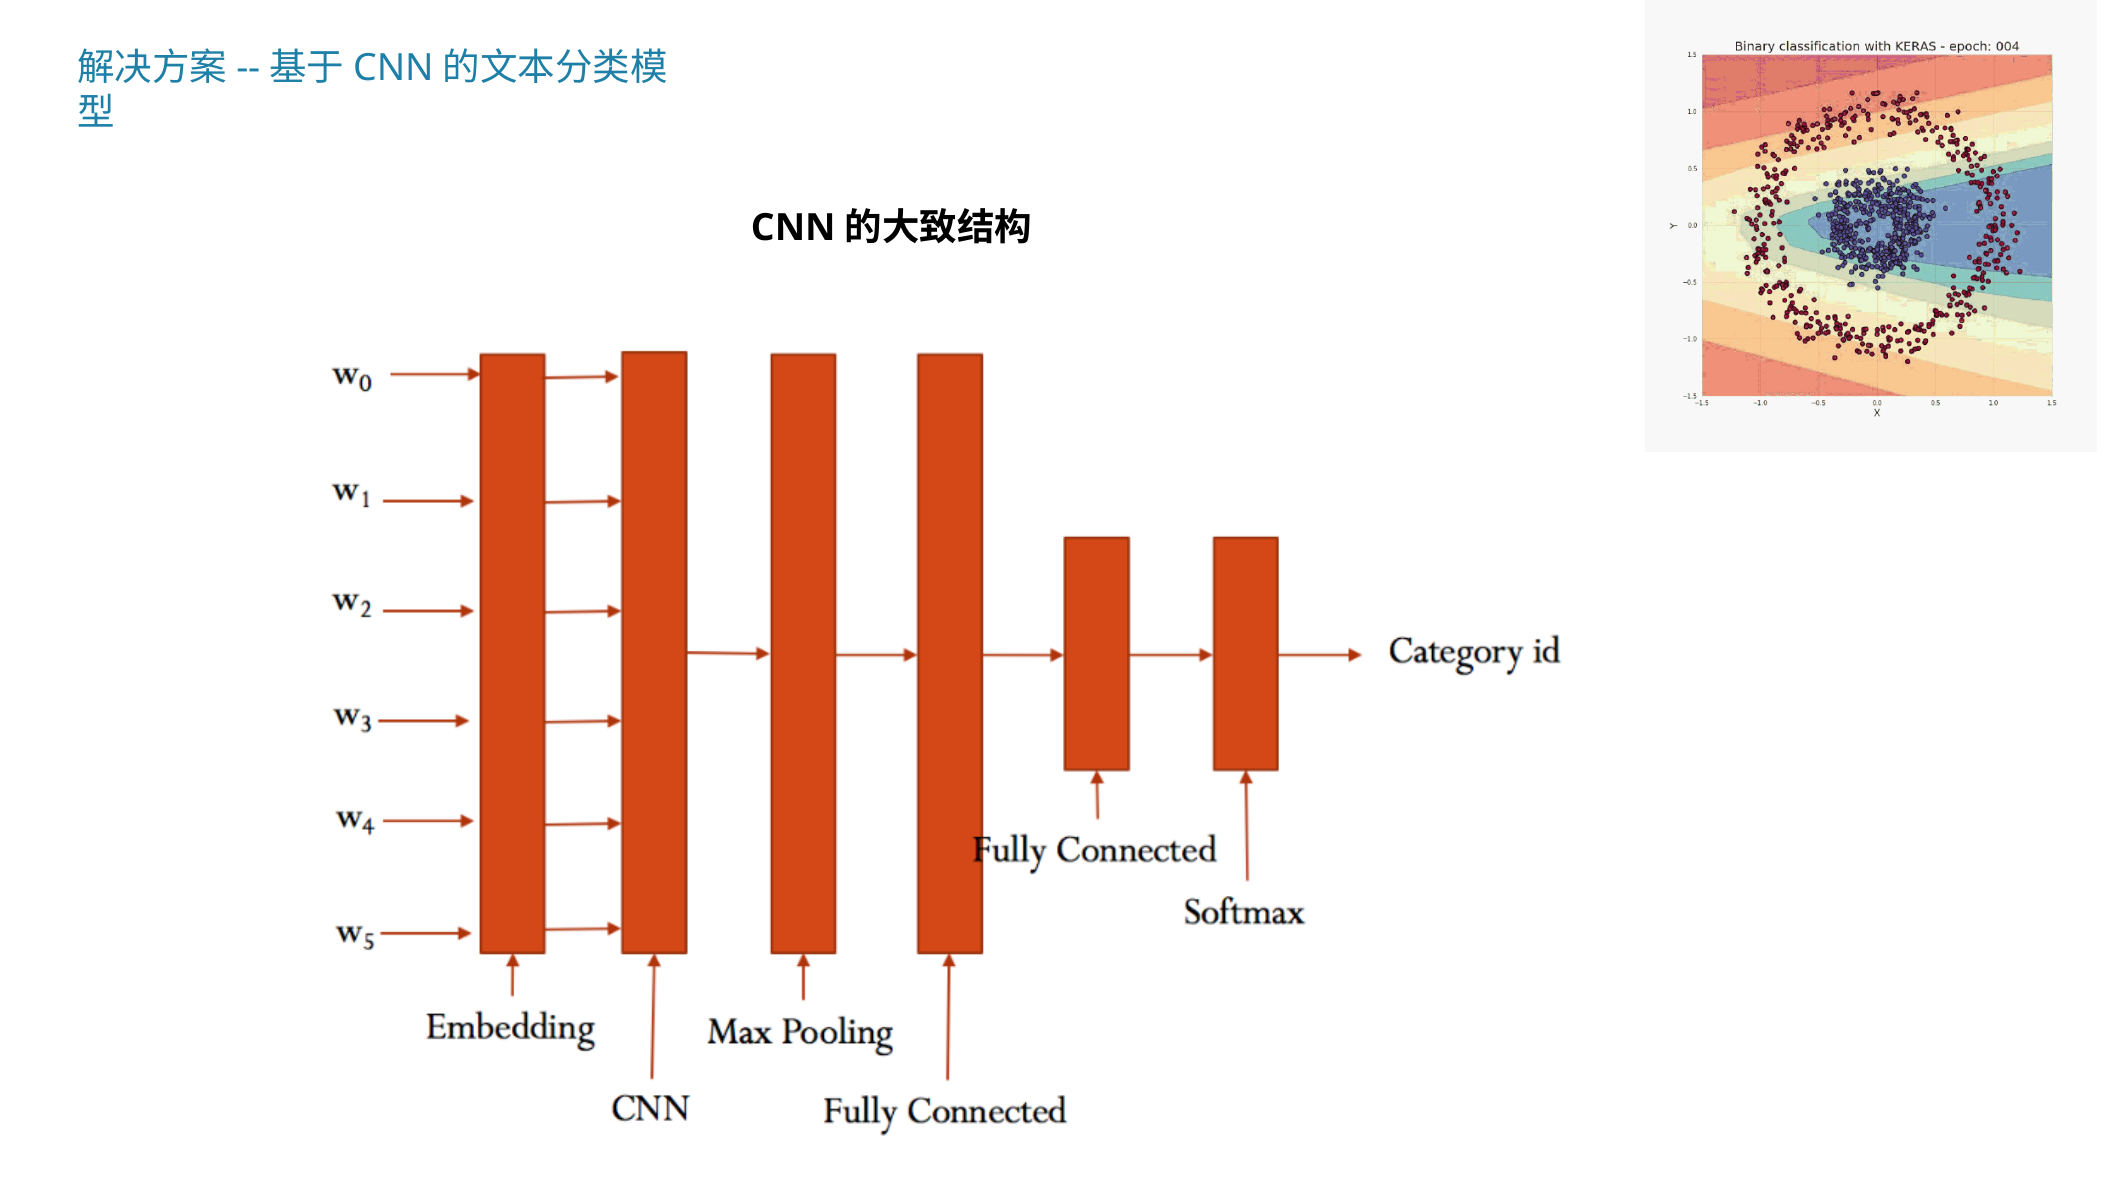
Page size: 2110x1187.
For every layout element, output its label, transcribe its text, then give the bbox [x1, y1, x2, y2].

picture [260, 280, 1585, 1161]
picture [1645, 0, 2097, 452]
text_box 解决方案--基于CNN的文本分类模型 [62, 35, 706, 94]
text_box CNN的大致结构 [736, 195, 1305, 256]
